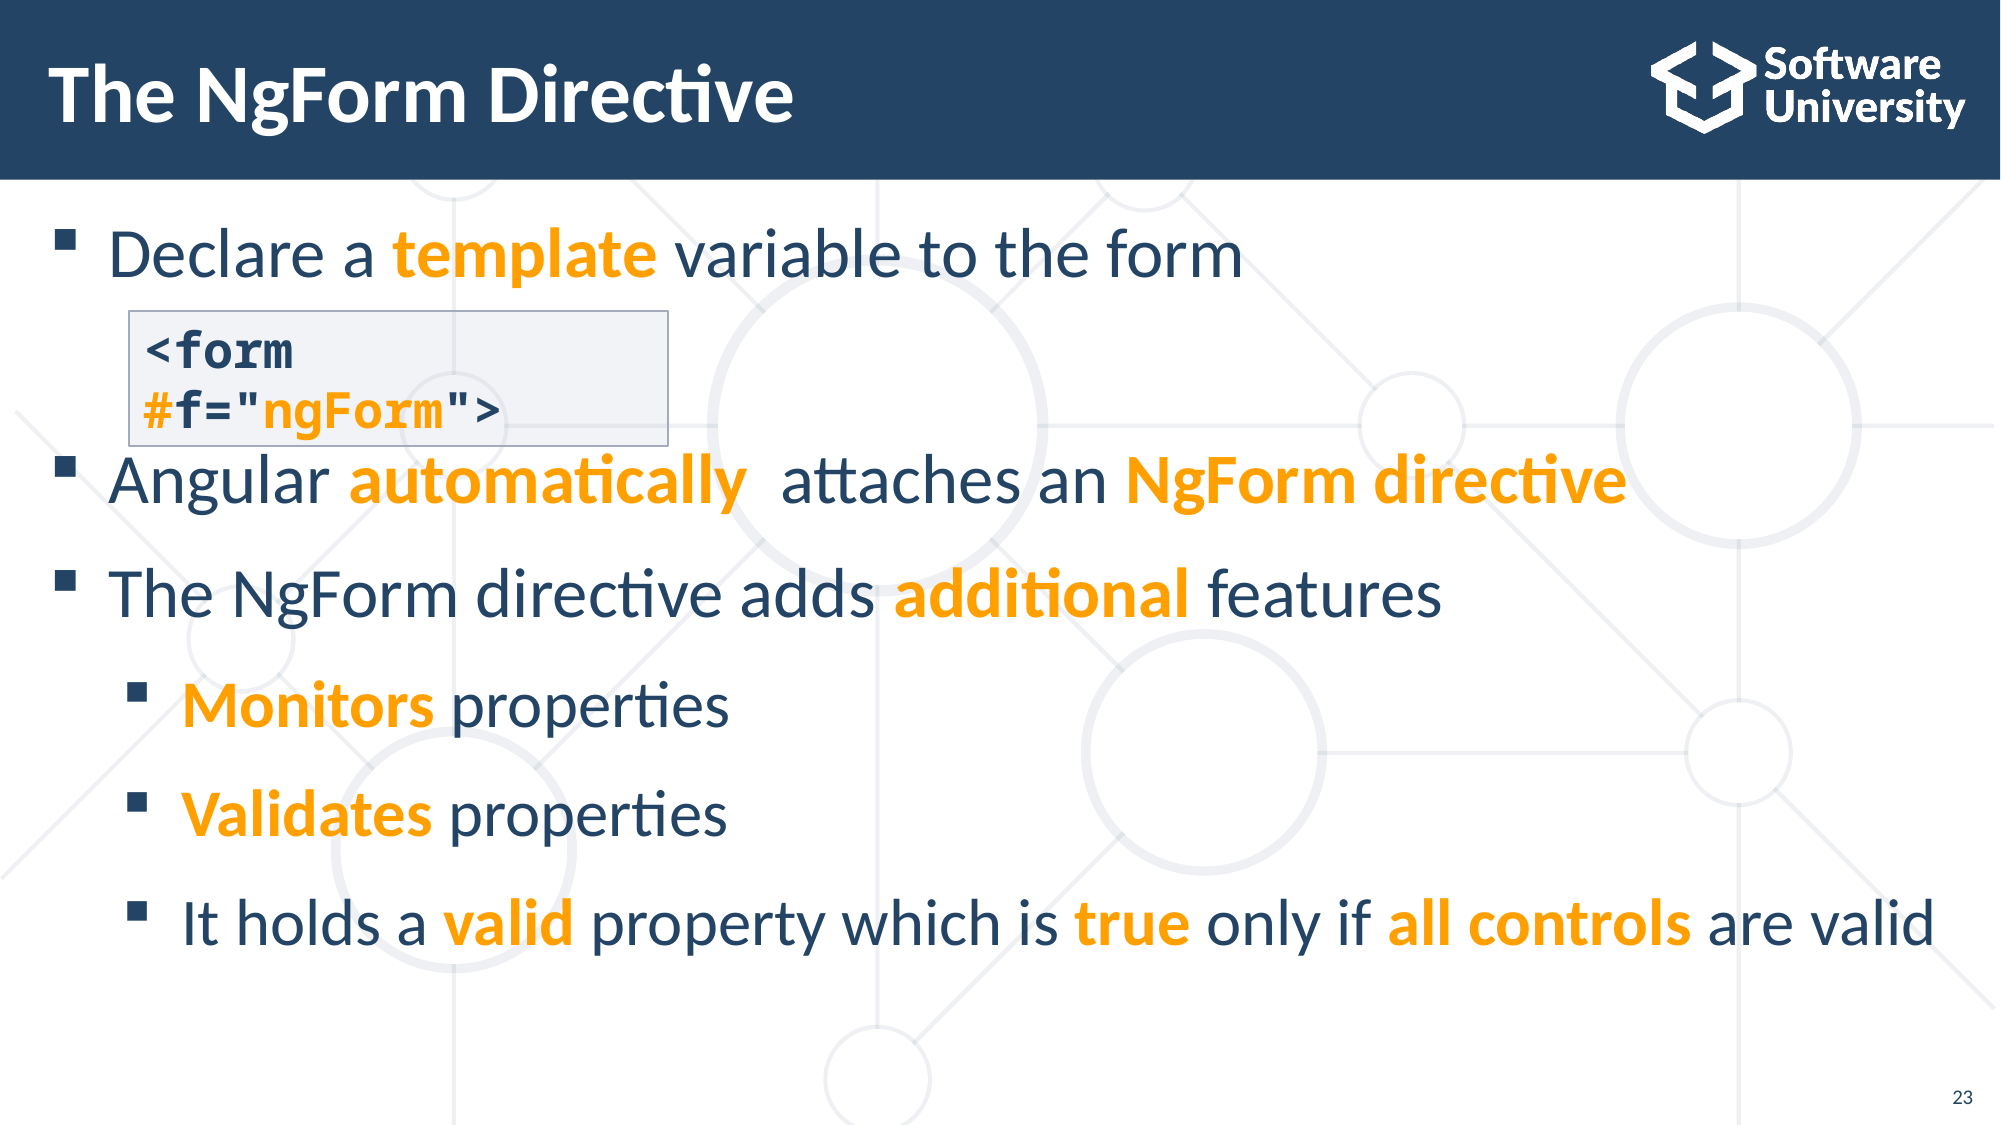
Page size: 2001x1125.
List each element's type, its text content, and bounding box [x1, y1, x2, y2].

title The NgForm Directive [31, 16, 1625, 162]
picture [1651, 41, 1966, 134]
text_box <form #f="ngForm"> [128, 311, 668, 447]
slide_number 23 [1927, 1067, 1989, 1117]
list Declare a template variable to the form Angular automatically attaches an NgForm directive The NgForm directive adds additional features Monitors properties Validates properties It holds a valid property which is true only if all controls are valid [31, 196, 1970, 1068]
